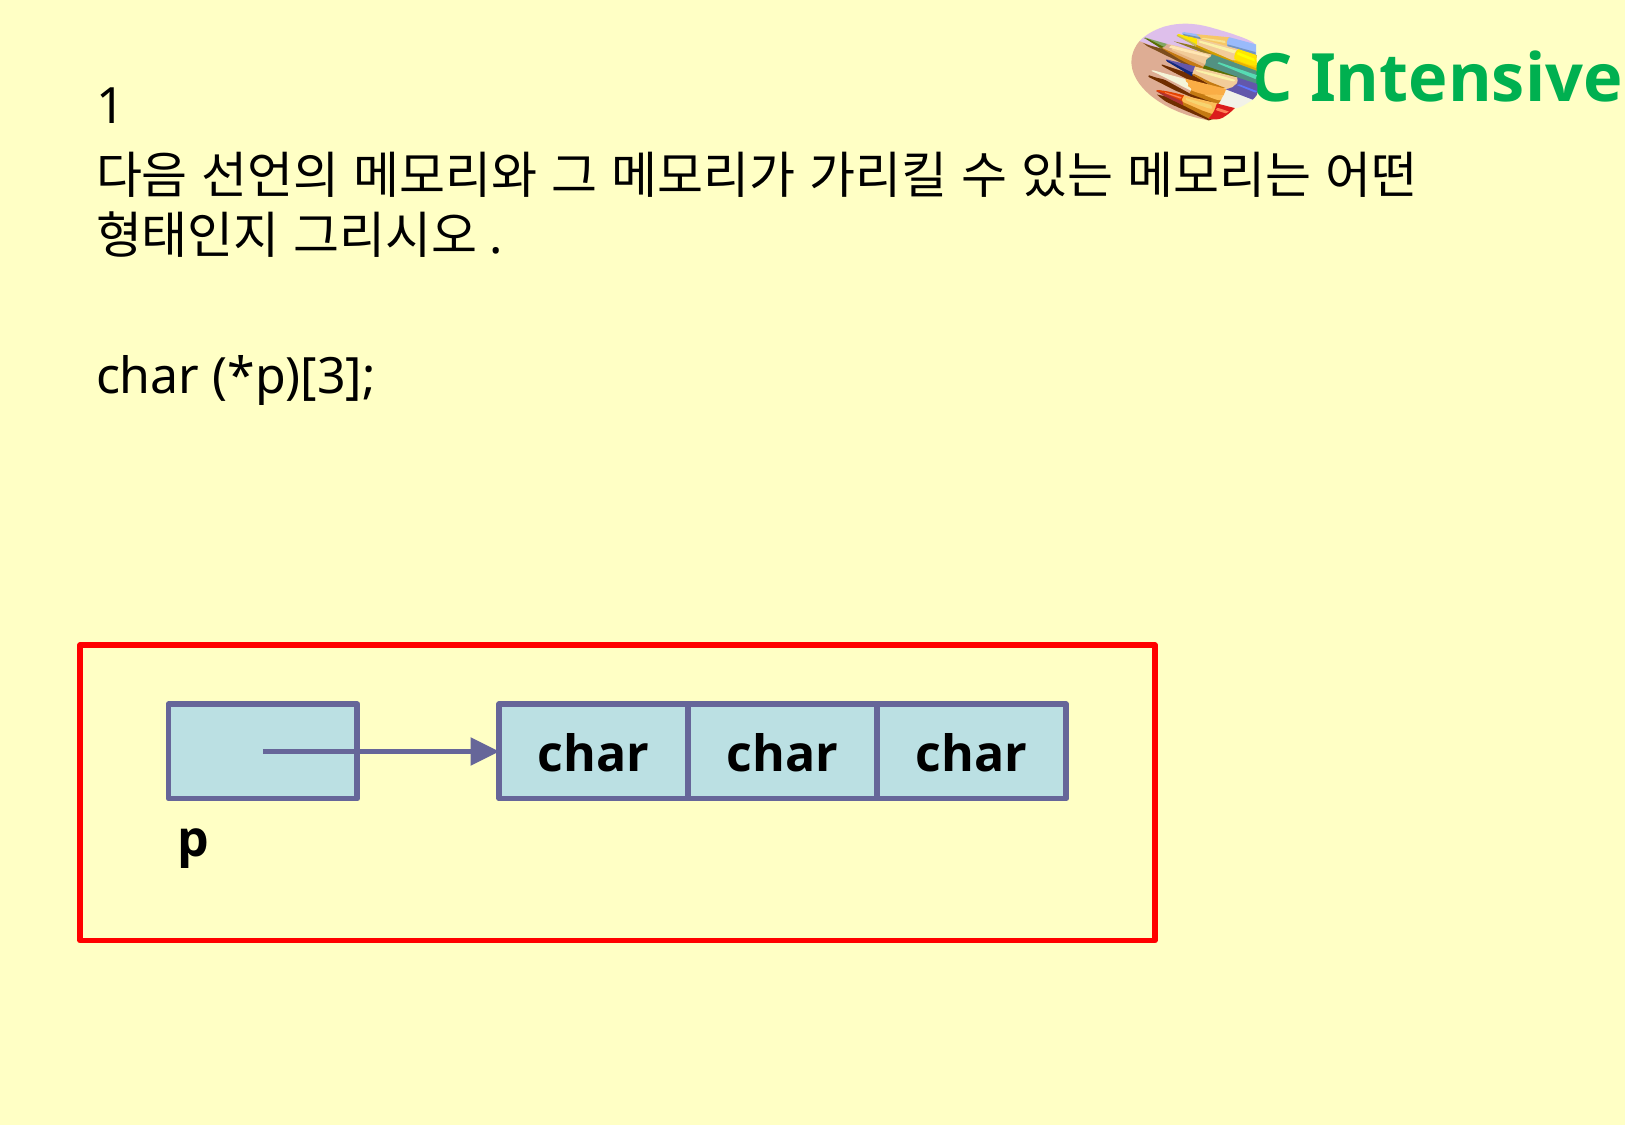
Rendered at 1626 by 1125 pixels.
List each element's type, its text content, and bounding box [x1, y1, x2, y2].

list 1 다음 선언의 메모리와 그 메모리가 가리킬 수 있는 메모리는 어떤 형태인지 그리시오. char (*p)[3]; [81, 66, 1544, 693]
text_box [79, 644, 1156, 941]
